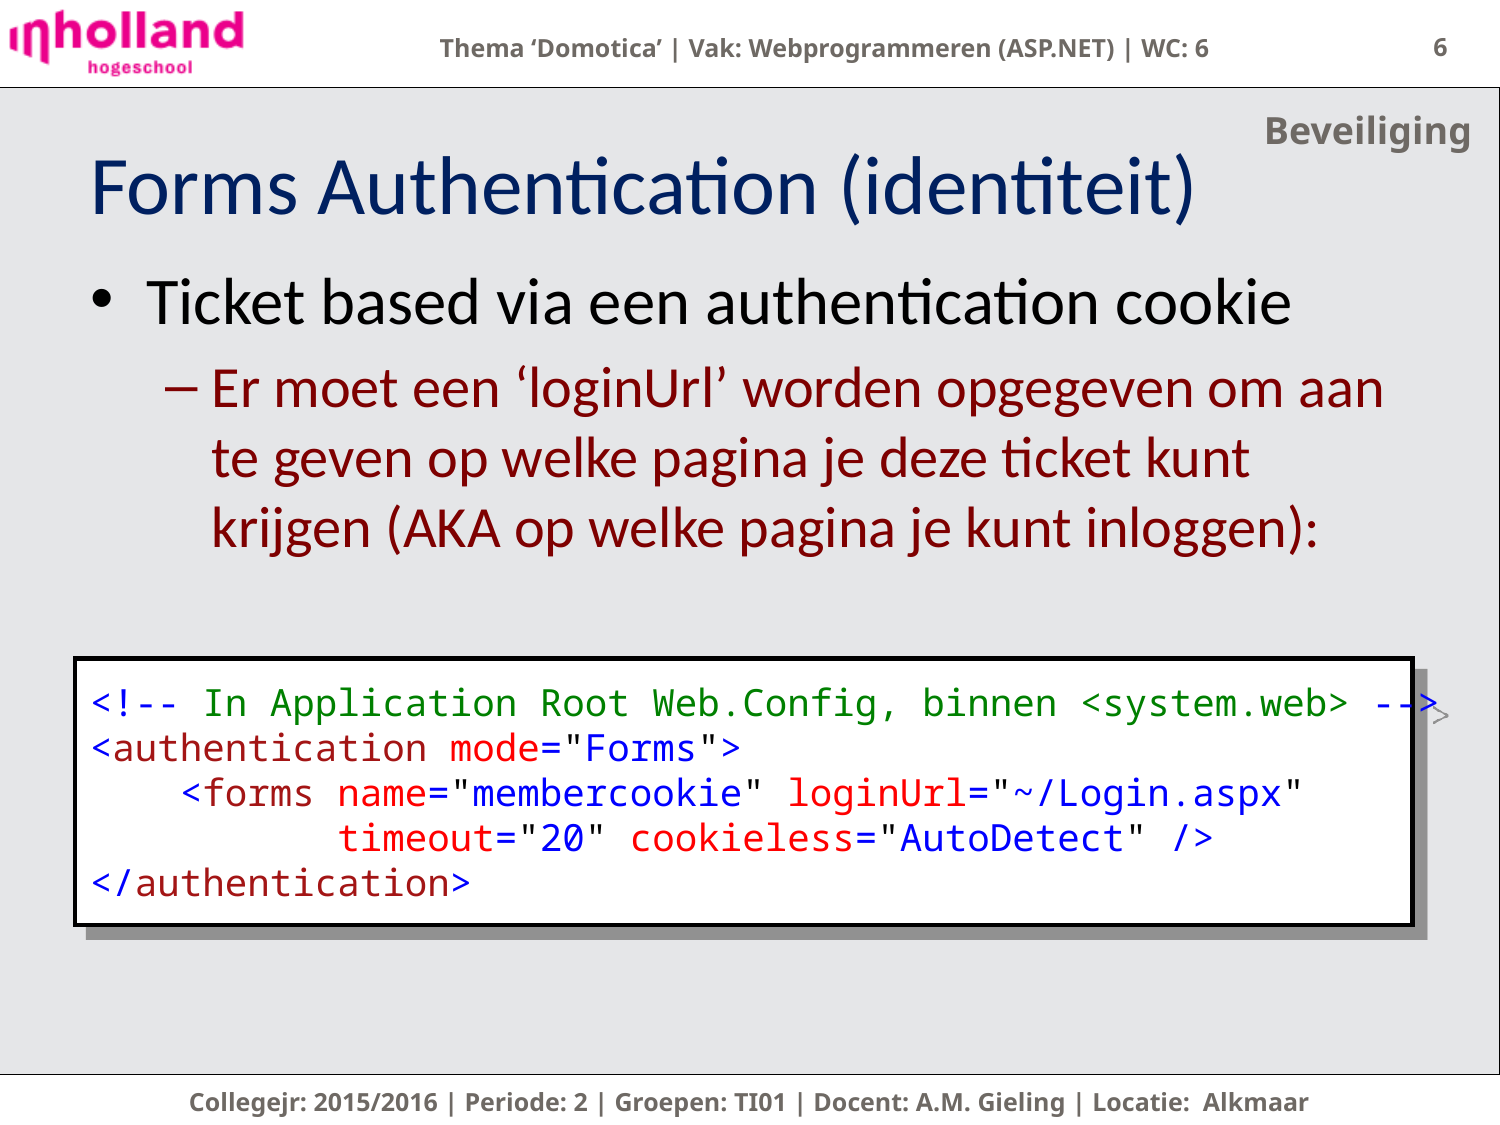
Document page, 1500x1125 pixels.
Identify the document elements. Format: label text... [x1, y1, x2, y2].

picture [9, 0, 650, 87]
list Ticket based via een authentication cookie Er moet een ‘loginUrl’ worden opgegeven om aan te geven op welke pagina je deze ticket kunt krijgen (AKA op welke pagina je kunt inloggen): [75, 249, 1425, 600]
title Forms Authentication (identiteit) [75, 137, 1425, 225]
slide_number 6 [1387, 24, 1463, 73]
list Beveiliging [1025, 99, 1488, 163]
text_box <!-- In Application Root Web.Config, binnen <system.web> --> <authentication mode="Forms"> <forms name="membercookie" loginUrl="~/Login.aspx" timeout="20" cookieless="AutoDetect" /> </authentication> [74, 658, 1413, 925]
